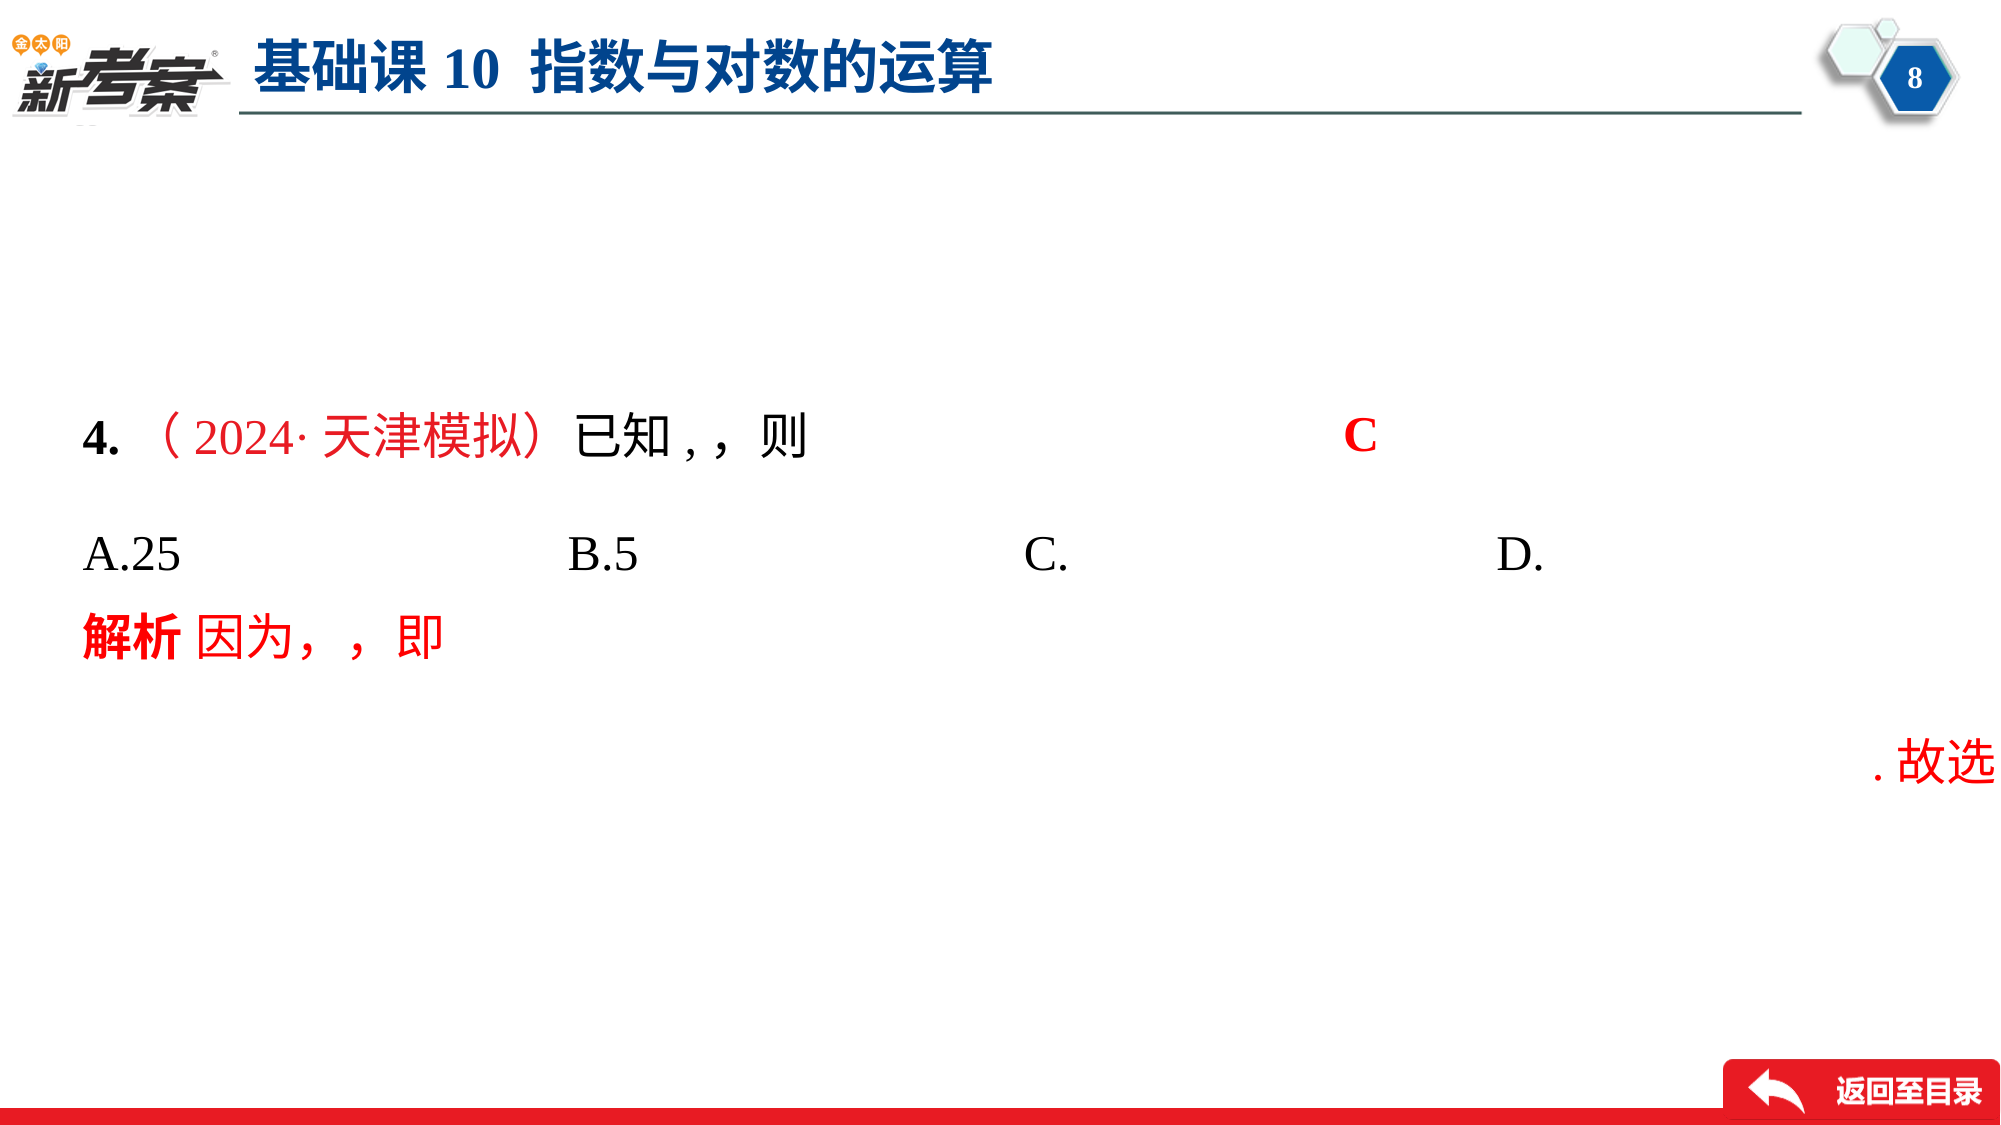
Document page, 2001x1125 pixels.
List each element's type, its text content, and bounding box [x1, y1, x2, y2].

picture [0, 0, 2001, 1125]
text_box C [1324, 373, 1398, 453]
